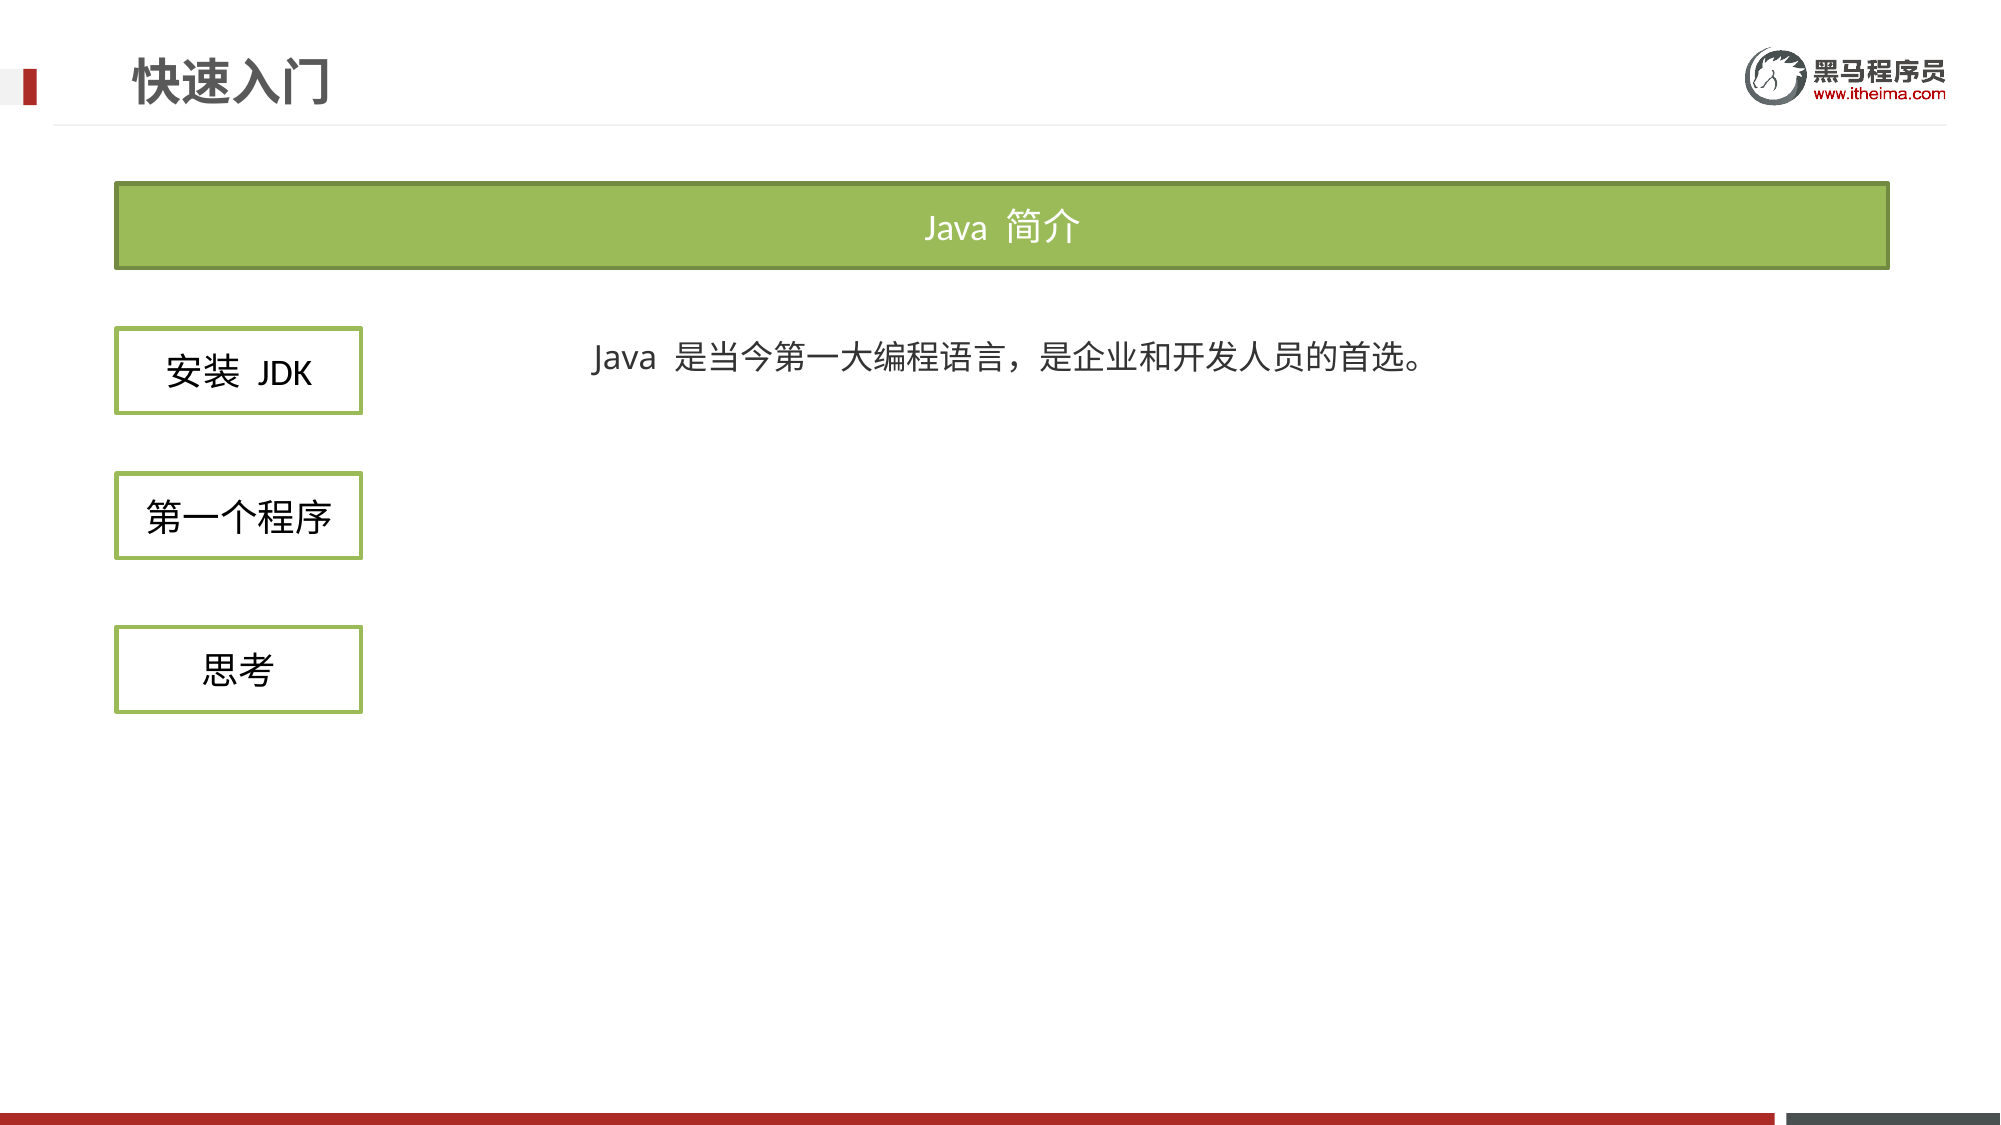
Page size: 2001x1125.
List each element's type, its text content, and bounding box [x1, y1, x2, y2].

text_box 第一个程序 [114, 471, 363, 560]
picture [1744, 46, 1946, 106]
title 快速入门 [116, 38, 1556, 124]
text_box Java 简介 [114, 181, 1890, 270]
text_box 思考 [114, 625, 363, 714]
text_box 安装 JDK [114, 326, 363, 415]
text_box Java 是当今第一大编程语言，是企业和开发人员的首选。 [579, 328, 1607, 384]
